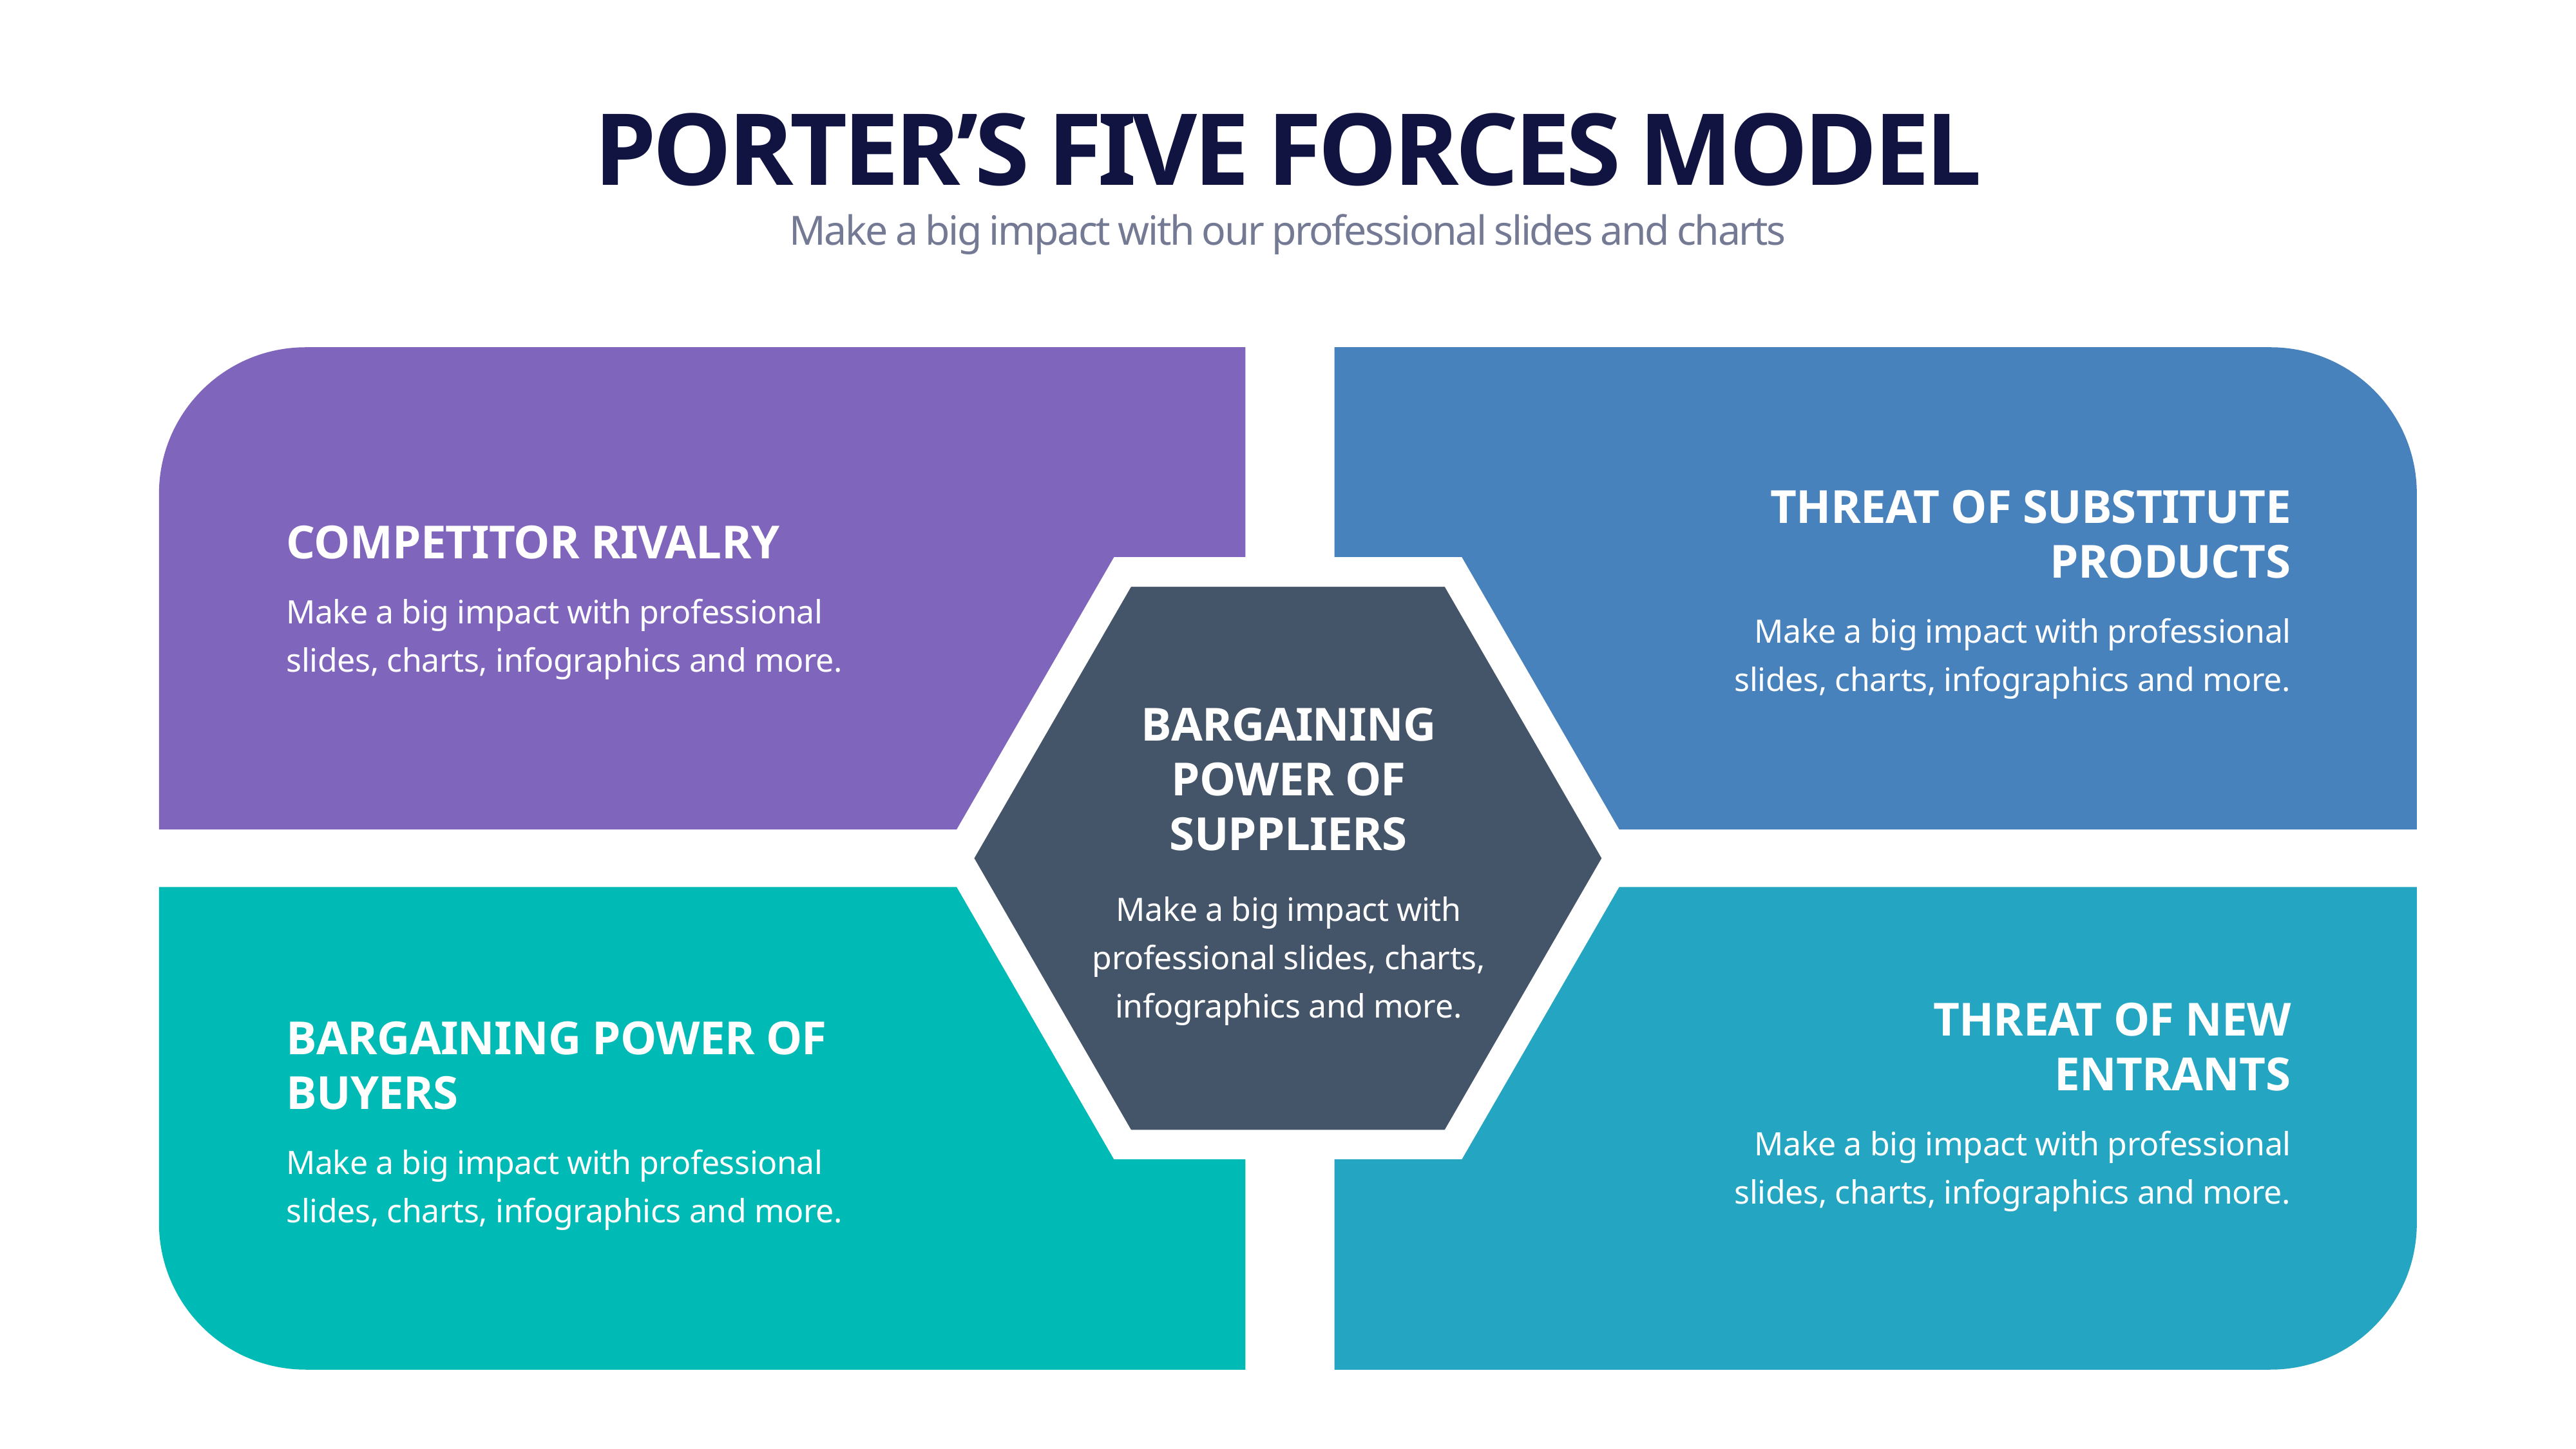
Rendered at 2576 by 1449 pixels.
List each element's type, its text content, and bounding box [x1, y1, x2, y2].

text_box THREAT OF SUBSTITUTE PRODUCTS [1678, 473, 2300, 592]
text_box BARGAINING POWER OF BUYERS [276, 1004, 899, 1123]
text_box Make a big impact with professional slides, charts, infographics and more. [1678, 596, 2300, 703]
text_box [1334, 347, 2417, 829]
text_box Make a big impact with professional slides, charts, infographics and more. [1063, 874, 1514, 1029]
text_box Make a big impact with our professional slides and charts [160, 200, 2416, 258]
text_box Make a big impact with professional slides, charts, infographics and more. [1678, 1108, 2300, 1215]
text_box [158, 347, 1246, 829]
text_box THREAT OF NEW ENTRANTS [1678, 985, 2300, 1104]
text_box BARGAINING POWER OF SUPPLIERS [1063, 690, 1514, 864]
text_box [957, 572, 1619, 1145]
text_box PORTER’S FIVE FORCES MODEL [160, 80, 2416, 200]
text_box [1334, 887, 2417, 1370]
text_box [158, 887, 1246, 1370]
text_box COMPETITOR RIVALRY [276, 508, 899, 573]
text_box Make a big impact with professional slides, charts, infographics and more. [276, 576, 899, 683]
text_box Make a big impact with professional slides, charts, infographics and more. [276, 1127, 899, 1234]
